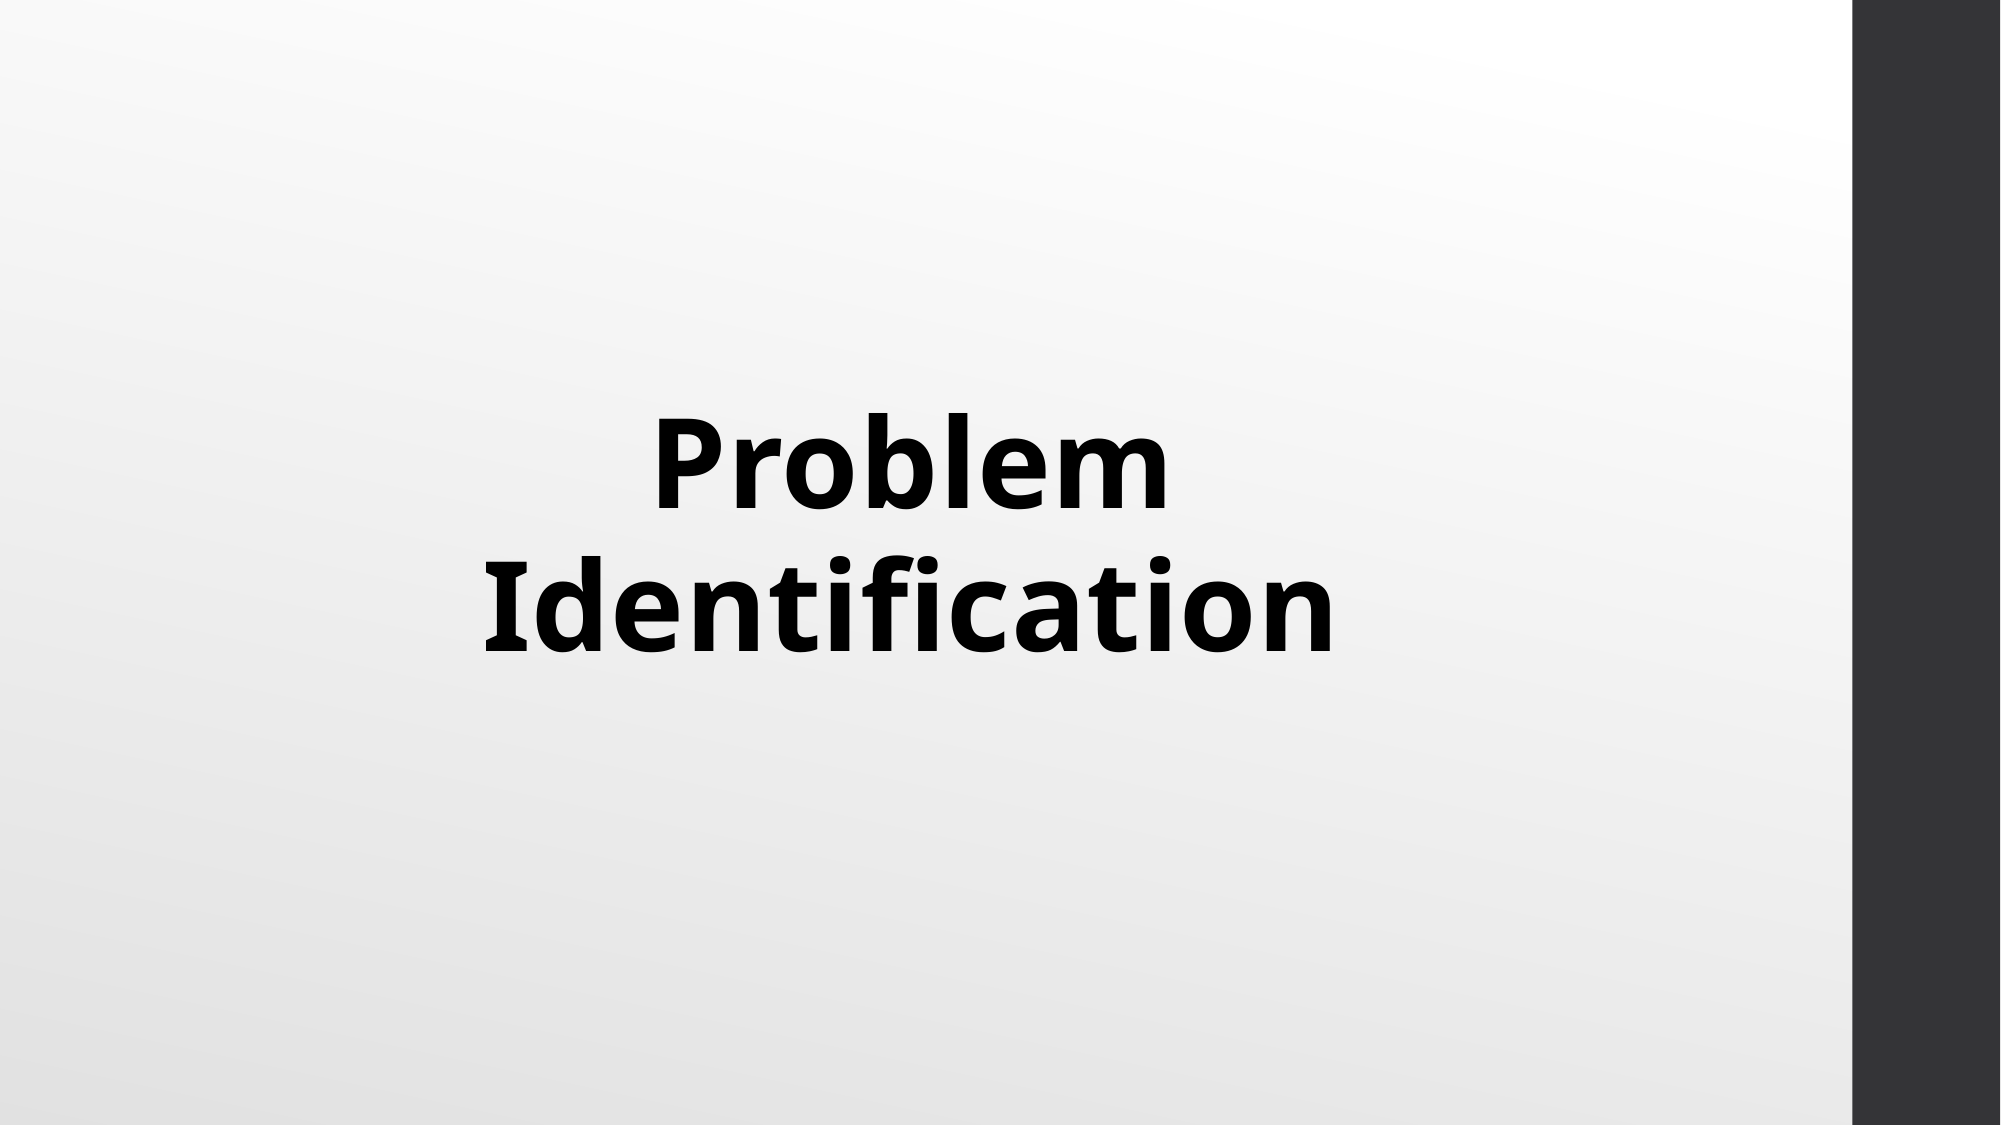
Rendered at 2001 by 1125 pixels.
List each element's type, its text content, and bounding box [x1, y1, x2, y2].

list Problem Identification [418, 387, 1406, 848]
